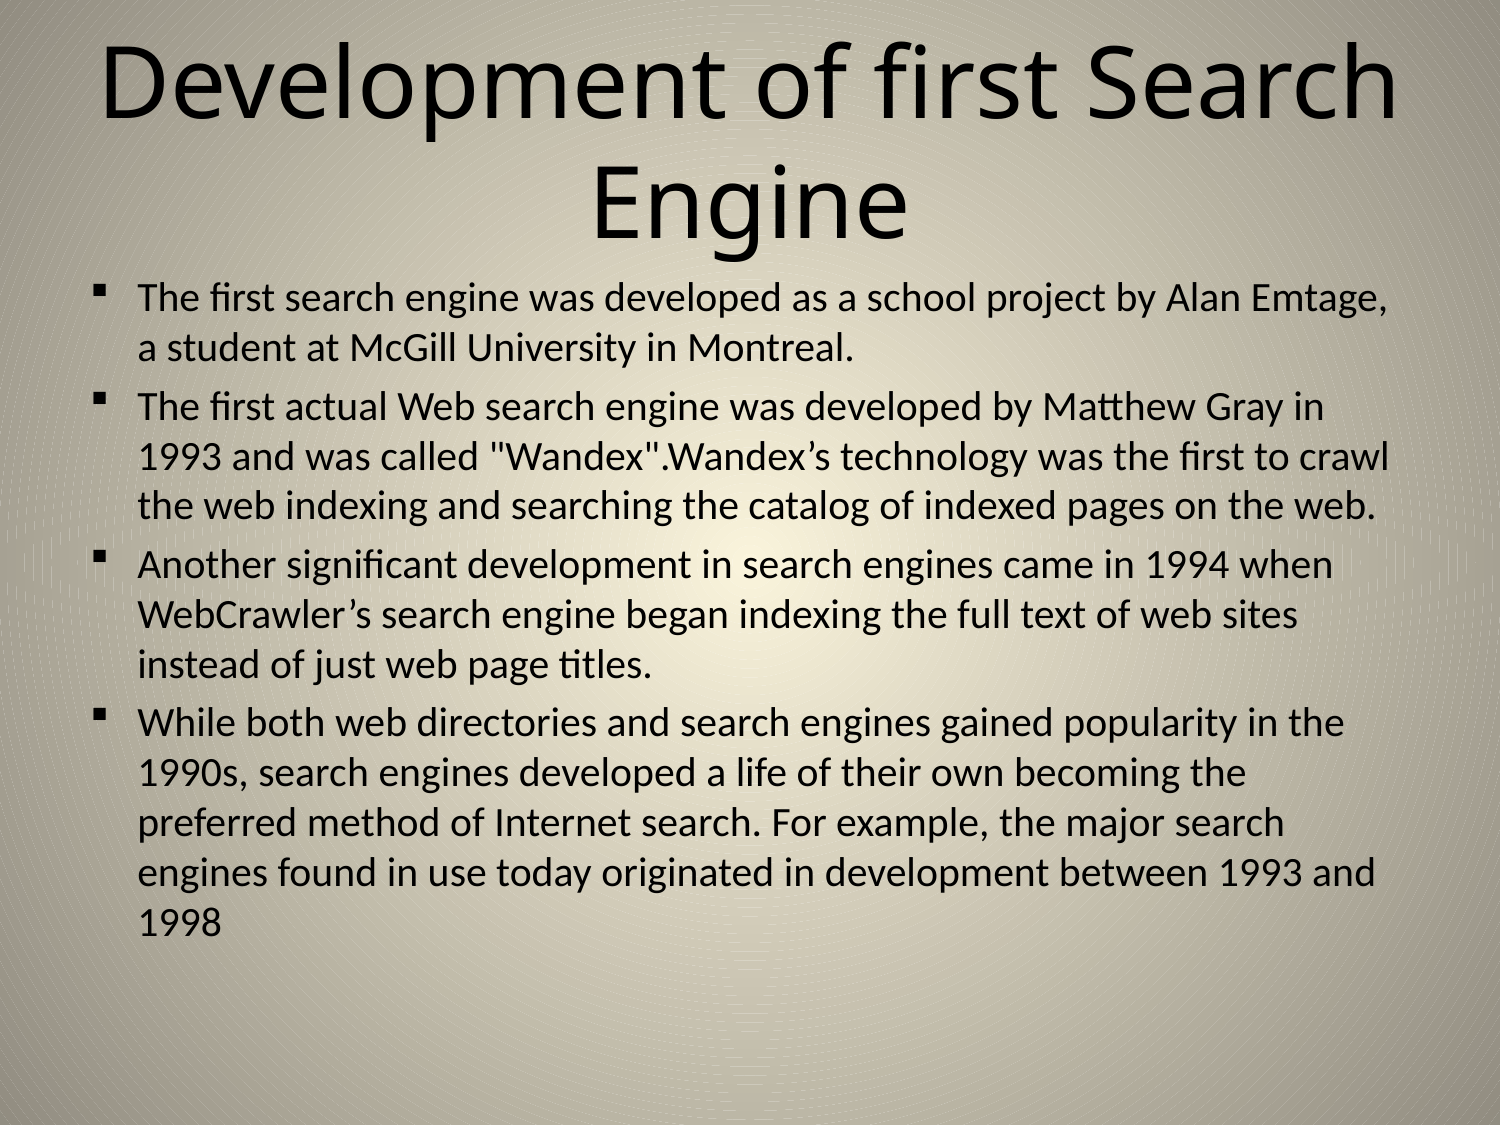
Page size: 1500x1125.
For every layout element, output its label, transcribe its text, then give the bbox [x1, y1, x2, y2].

list The first search engine was developed as a school project by Alan Emtage, a student at McGill University in Montreal. The first actual Web search engine was developed by Matthew Gray in 1993 and was called "Wandex".Wandex’s technology was the first to crawl the web indexing and searching the catalog of indexed pages on the web. Another significant development in search engines came in 1994 when WebCrawler’s search engine began indexing the full text of web sites instead of just web page titles. While both web directories and search engines gained popularity in the 1990s, search engines developed a life of their own becoming the preferred method of Internet search. For example, the major search engines found in use today originated in development between 1993 and 1998 [75, 262, 1425, 1005]
title Development of first Search Engine [75, 45, 1425, 233]
